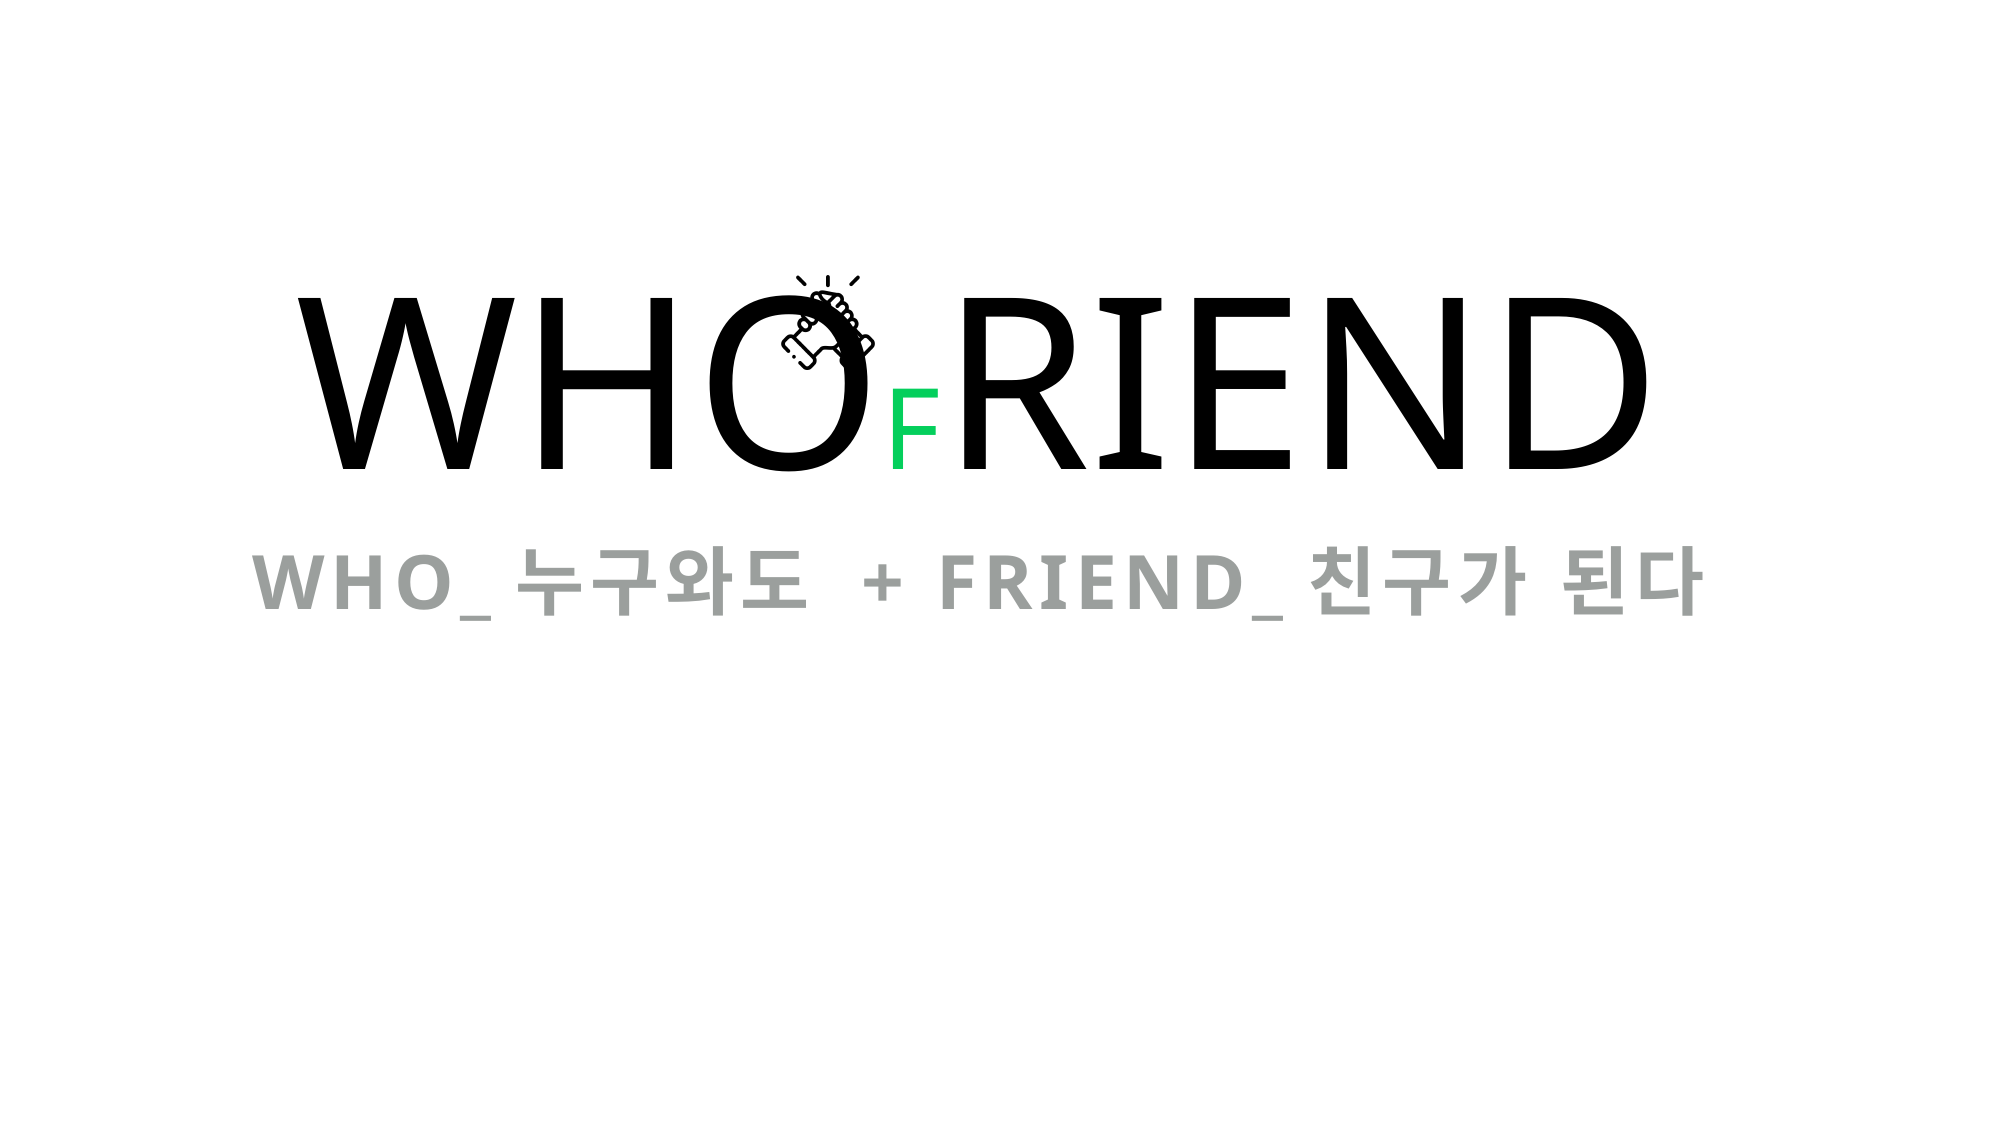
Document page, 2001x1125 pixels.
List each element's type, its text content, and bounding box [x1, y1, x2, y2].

text_box WHO_누구와도 + FRIEND_친구가 된다 [237, 529, 1720, 633]
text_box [170, 222, 1787, 529]
